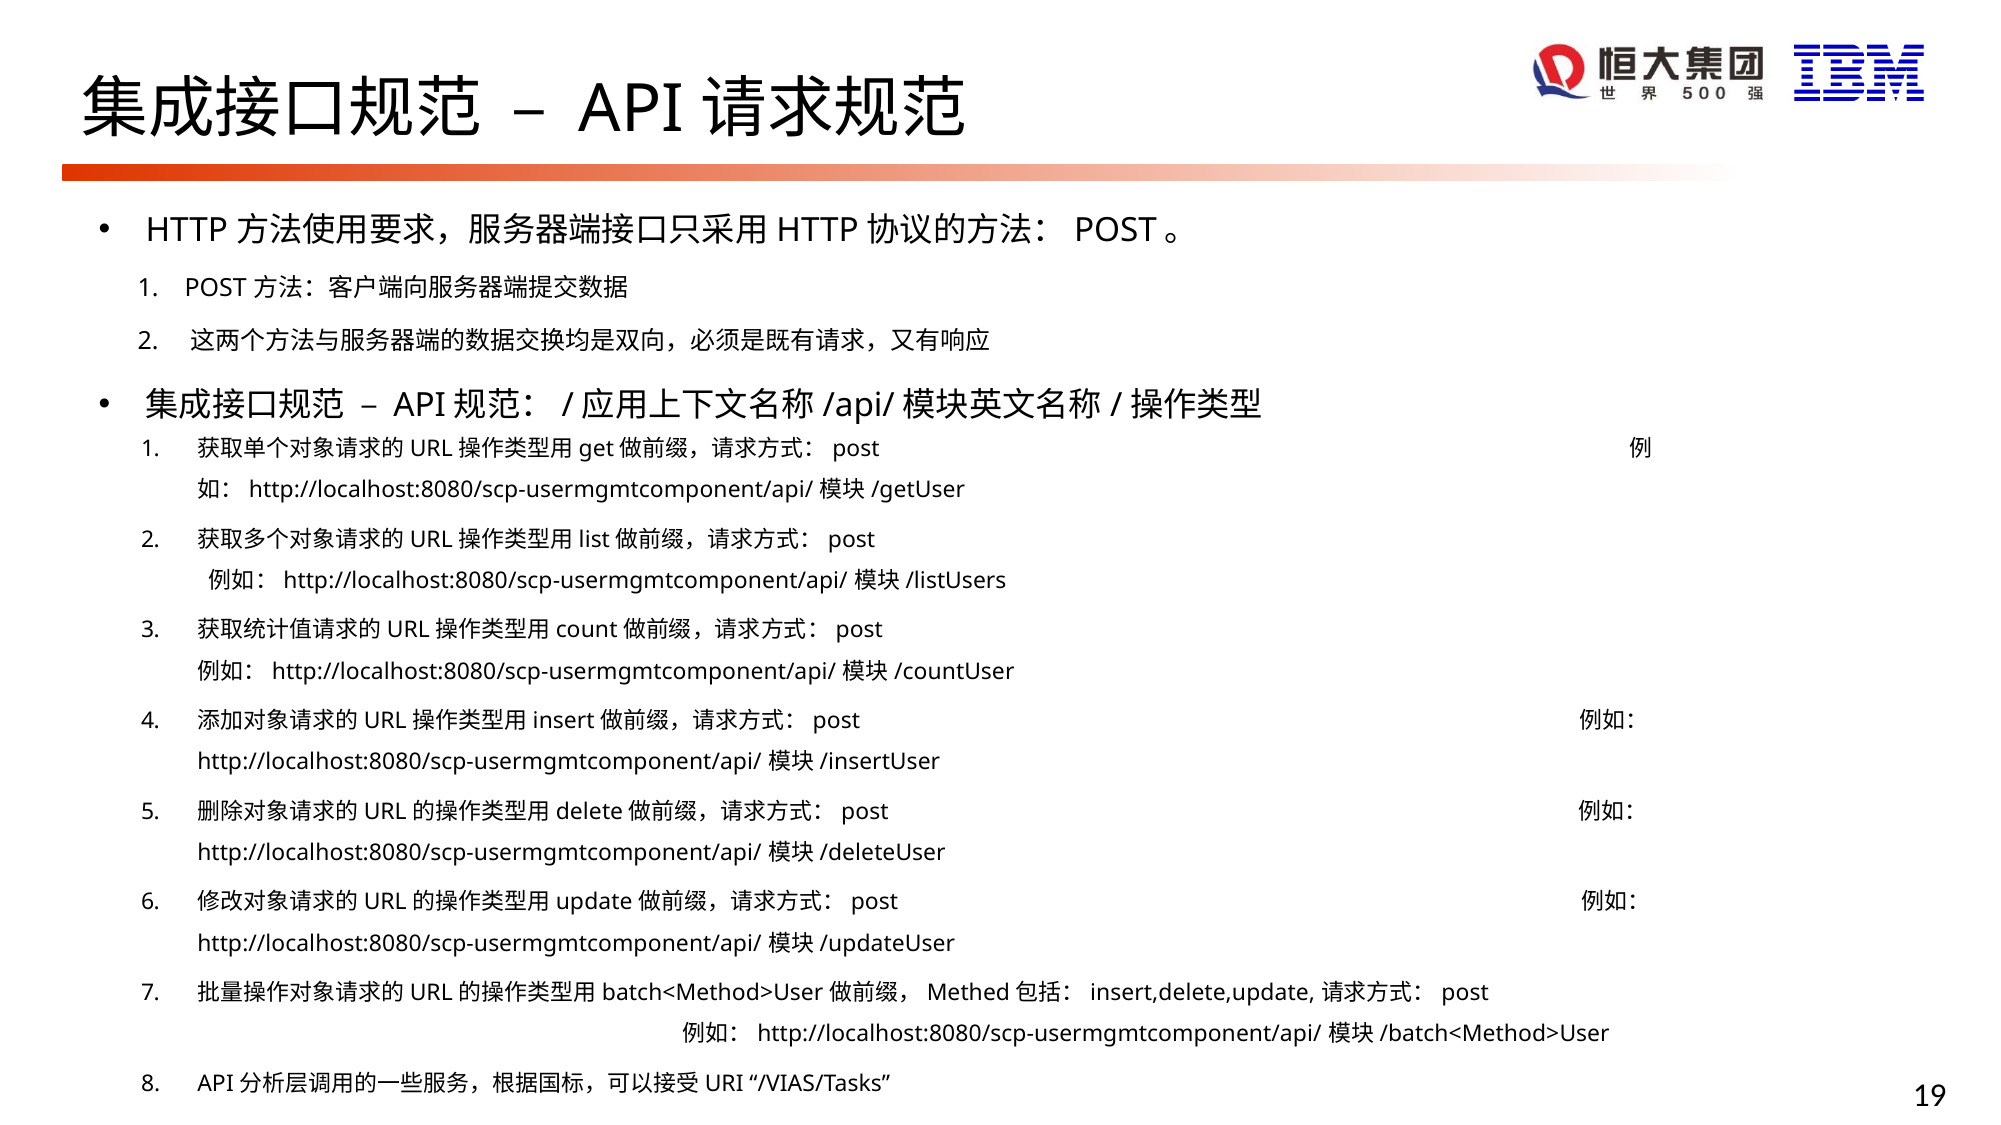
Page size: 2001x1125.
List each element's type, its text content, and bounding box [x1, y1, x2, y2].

text_box 获取单个对象请求的URL操作类型用get做前缀，请求方式：post 例如：http://localhost:8080/scp-usermgmtcomponent/api/模块/getUser 获取多个对象请求的URL操作类型用list做前缀，请求方式：post 例如：http://localhost:8080/scp-usermgmtcomponent/api/模块/listUsers 获取统计值请求的URL操作类型用count做前缀，请求方式：post 例如：http://localhost:8080/scp-usermgmtcomponent/api/模块/countUser 添加对象请求的URL操作类型用insert做前缀，请求方式：post 例如：http://localhost:8080/scp-usermgmtcomponent/api/模块/insertUser 删除对象请求的URL的操作类型用delete做前缀，请求方式：post 例如：http://localhost:8080/scp-usermgmtcomponent/api/模块/deleteUser 修改对象请求的URL的操作类型用update做前缀，请求方式：post 例如：http://localhost:8080/scp-usermgmtcomponent/api/模块/updateUser 批量操作对象请求的URL的操作类型用batch<Method>User做前缀，Methed包括：insert,delete,update,请求方式：post 例如：http://localhost:8080/scp-usermgmtcomponent/api/模块/batch<Method>User API分析层调用的一些服务，根据国标，可以接受URI “/VIAS/Tasks” [126, 412, 1670, 1125]
picture [1513, 32, 1925, 109]
text_box HTTP方法使用要求，服务器端接口只采用HTTP协议的方法：POST。 1. POST方法：客户端向服务器端提交数据 2. 这两个方法与服务器端的数据交换均是双向，必须是既有请求，又有响应 集成接口规范 – API规范：/应用上下文名称/api/模块英文名称/操作类型 [84, 180, 1915, 431]
title 集成接口规范 – API请求规范 [66, 46, 1489, 173]
